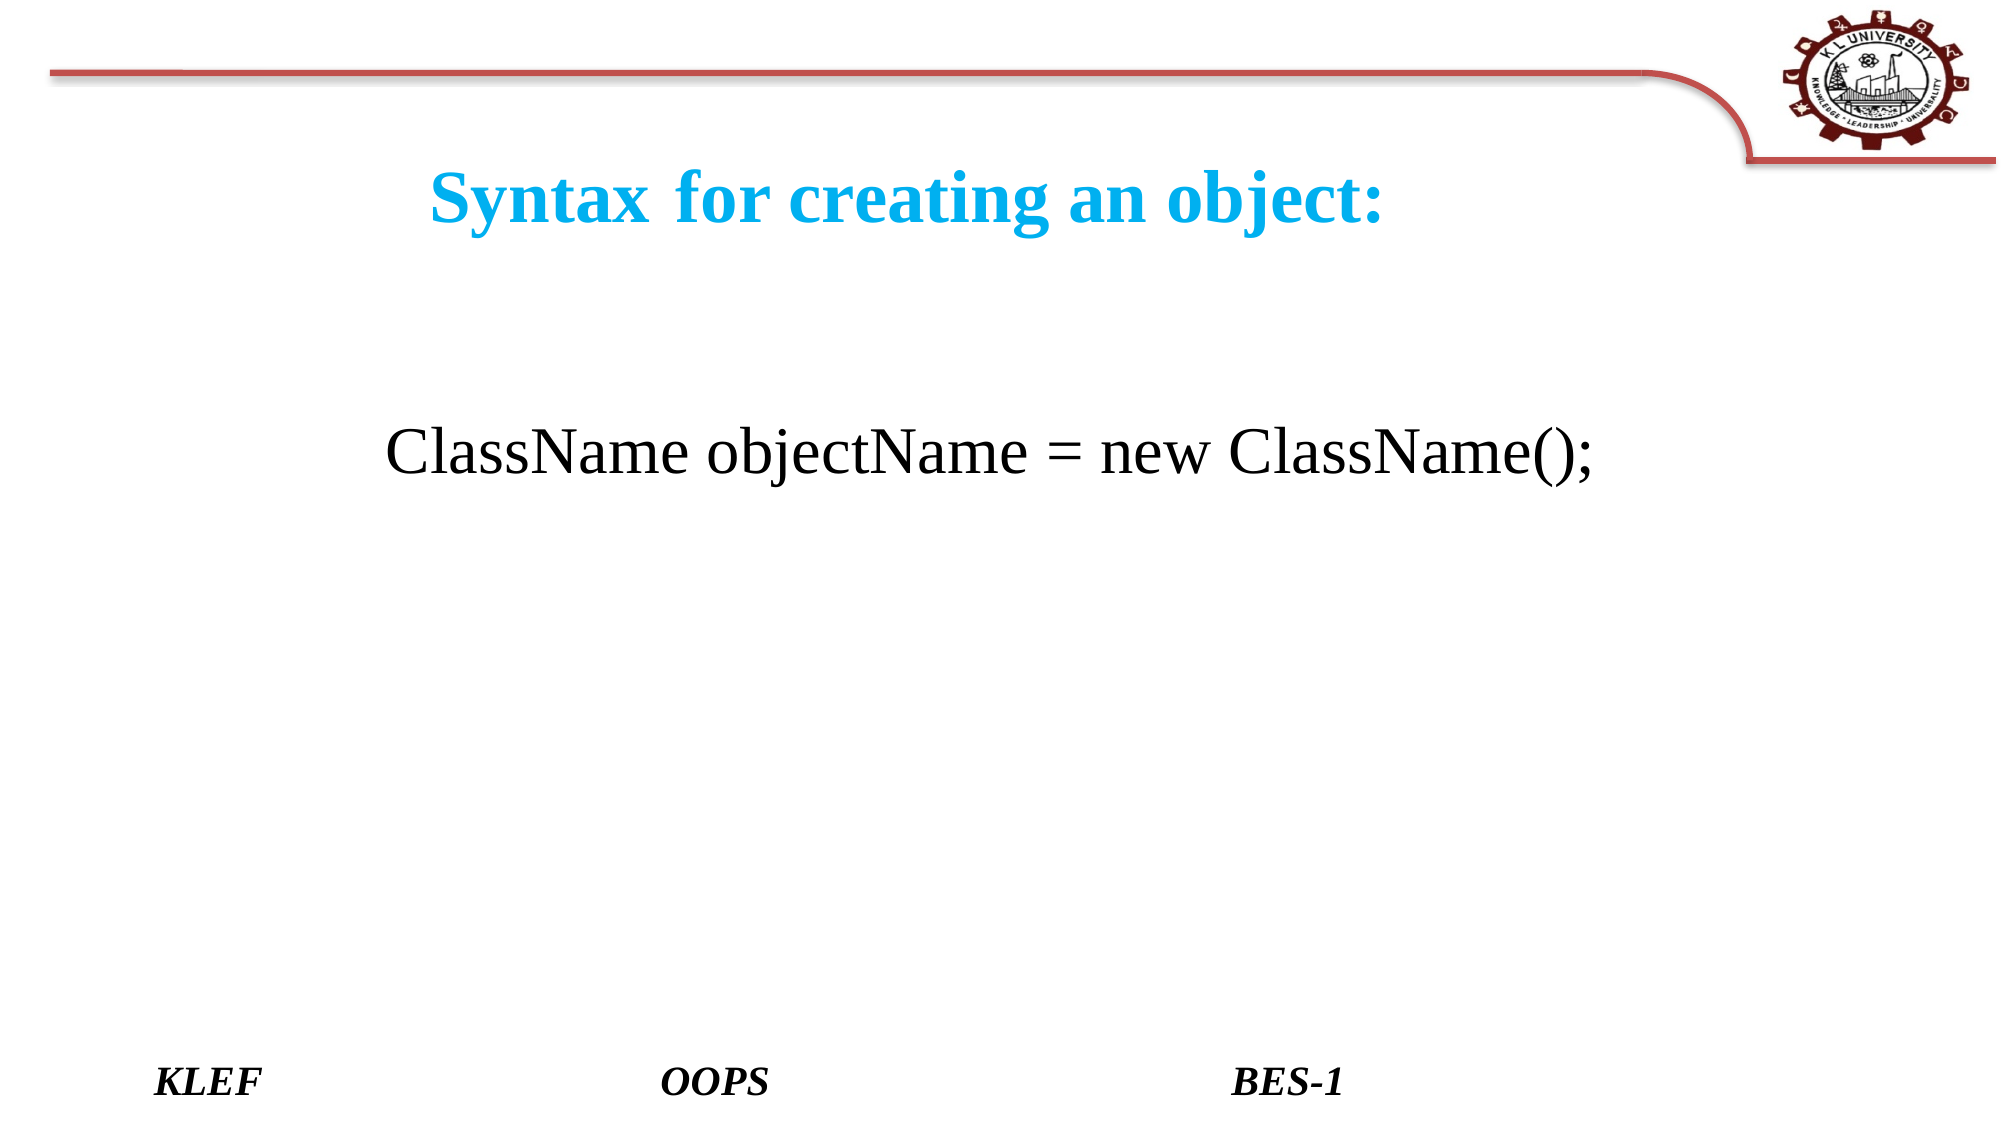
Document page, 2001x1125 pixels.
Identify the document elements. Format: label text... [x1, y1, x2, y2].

picture [1778, 5, 1974, 154]
footer KLEF OOPS BES-1 [75, 1045, 1425, 1113]
list ClassName objectName = new ClassName(); [99, 212, 1901, 1038]
title Syntax for creating an object: [99, 163, 1717, 188]
